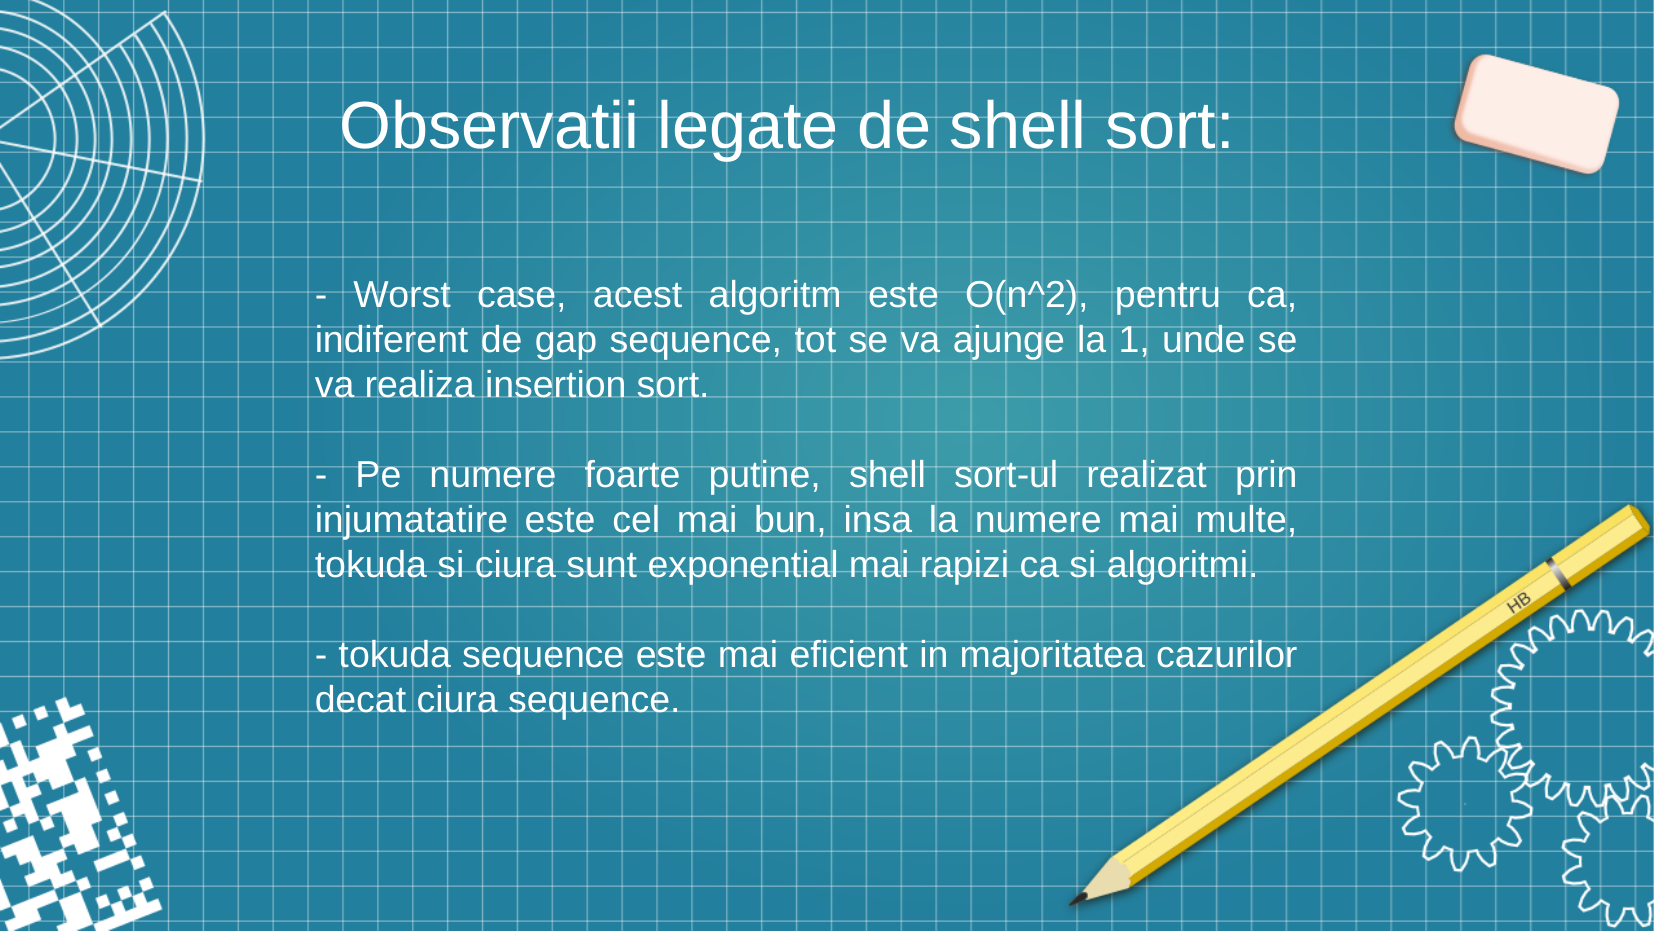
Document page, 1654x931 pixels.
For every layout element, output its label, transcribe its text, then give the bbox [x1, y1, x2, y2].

text_box Observatii legate de shell sort: [224, 75, 1350, 165]
picture [0, 0, 1654, 931]
text_box - Worst case, acest algoritm este O(n^2), pentru ca, indiferent de gap sequence, tot se va ajunge la 1, unde se va realiza insertion sort. - Pe numere foarte putine, shell sort-ul realizat prin injumatatire este cel mai bun, insa la numere mai multe, tokuda si ciura sunt exponential mai rapizi ca si algoritmi. - tokuda sequence este mai eficient in majoritatea cazurilor decat ciura sequence. [300, 262, 1313, 740]
